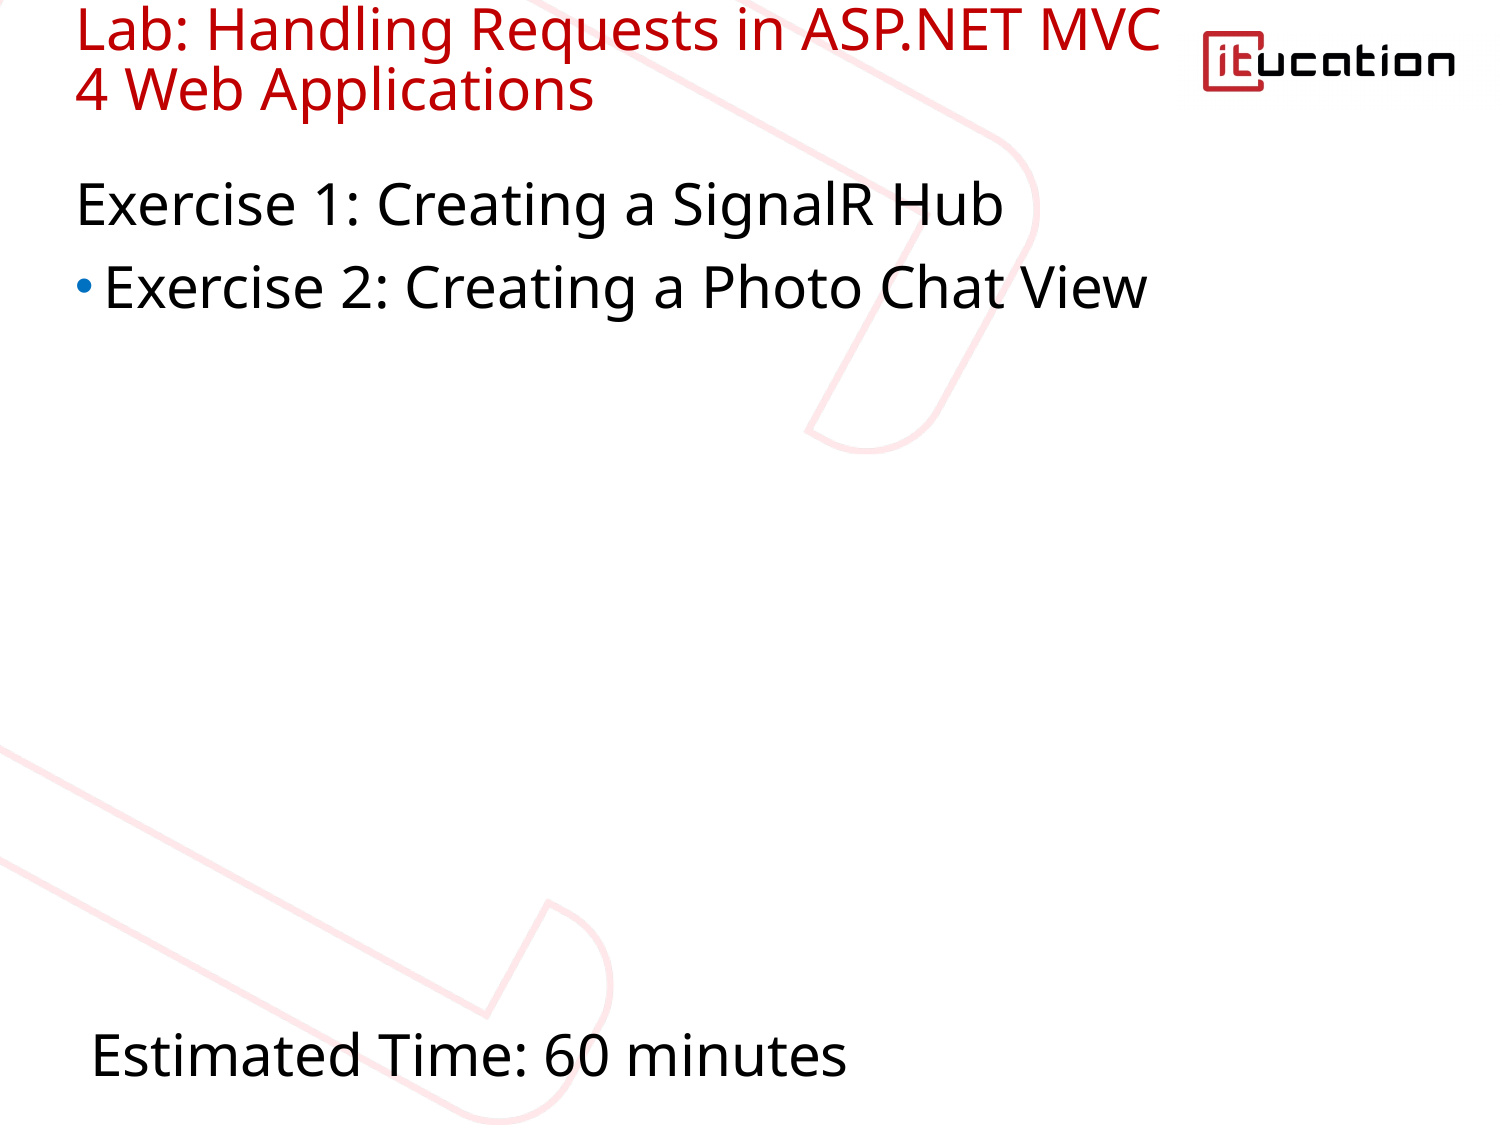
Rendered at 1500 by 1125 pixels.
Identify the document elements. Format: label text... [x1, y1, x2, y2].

picture [1188, 31, 1500, 110]
title Lab: Handling Requests in ASP.NET MVC 4 Web Applications [75, 0, 1188, 126]
list Exercise 1: Creating a SignalR Hub Exercise 2: Creating a Photo Chat View [74, 167, 1408, 1013]
text_box Estimated Time: 60 minutes [75, 1011, 1408, 1096]
